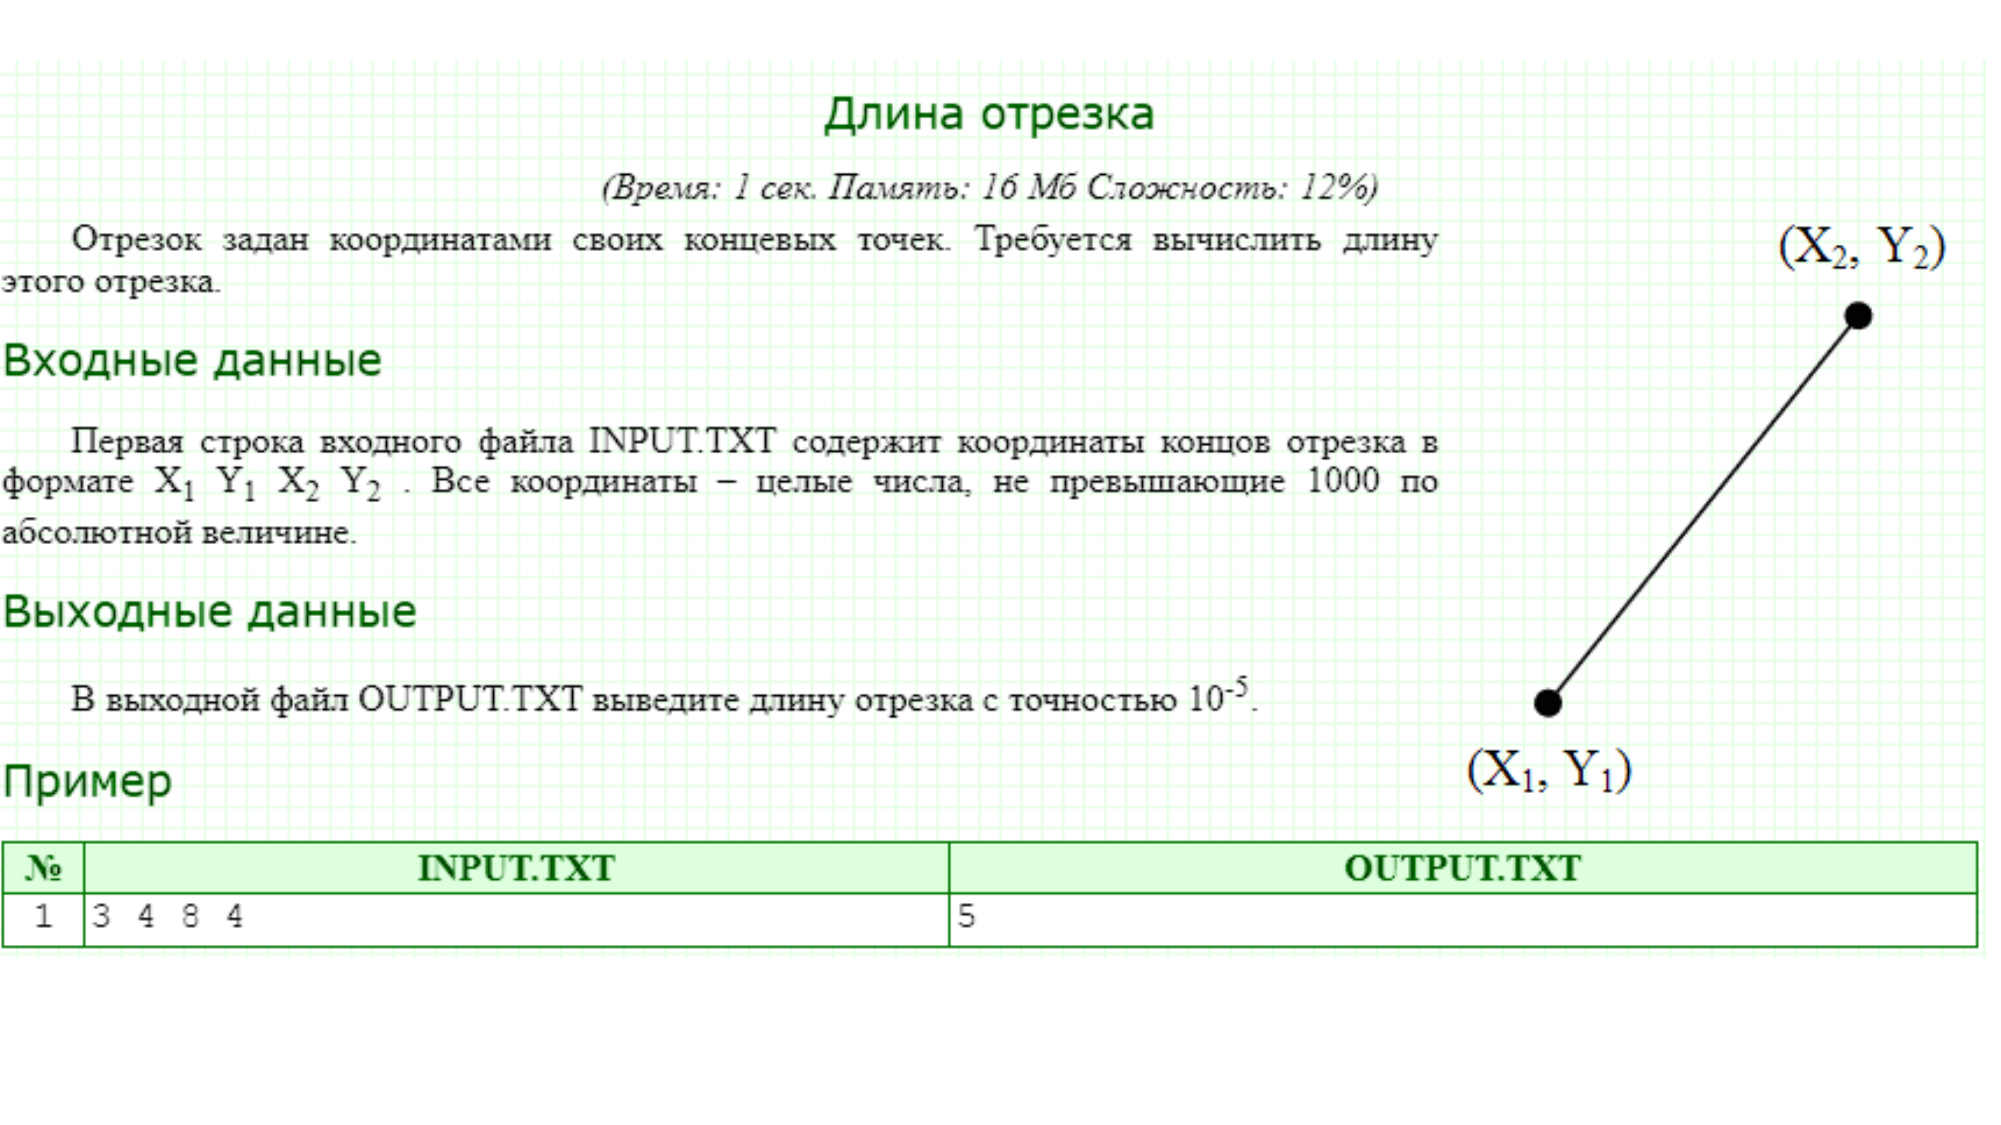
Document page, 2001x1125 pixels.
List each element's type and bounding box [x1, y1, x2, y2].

picture [0, 60, 1986, 958]
